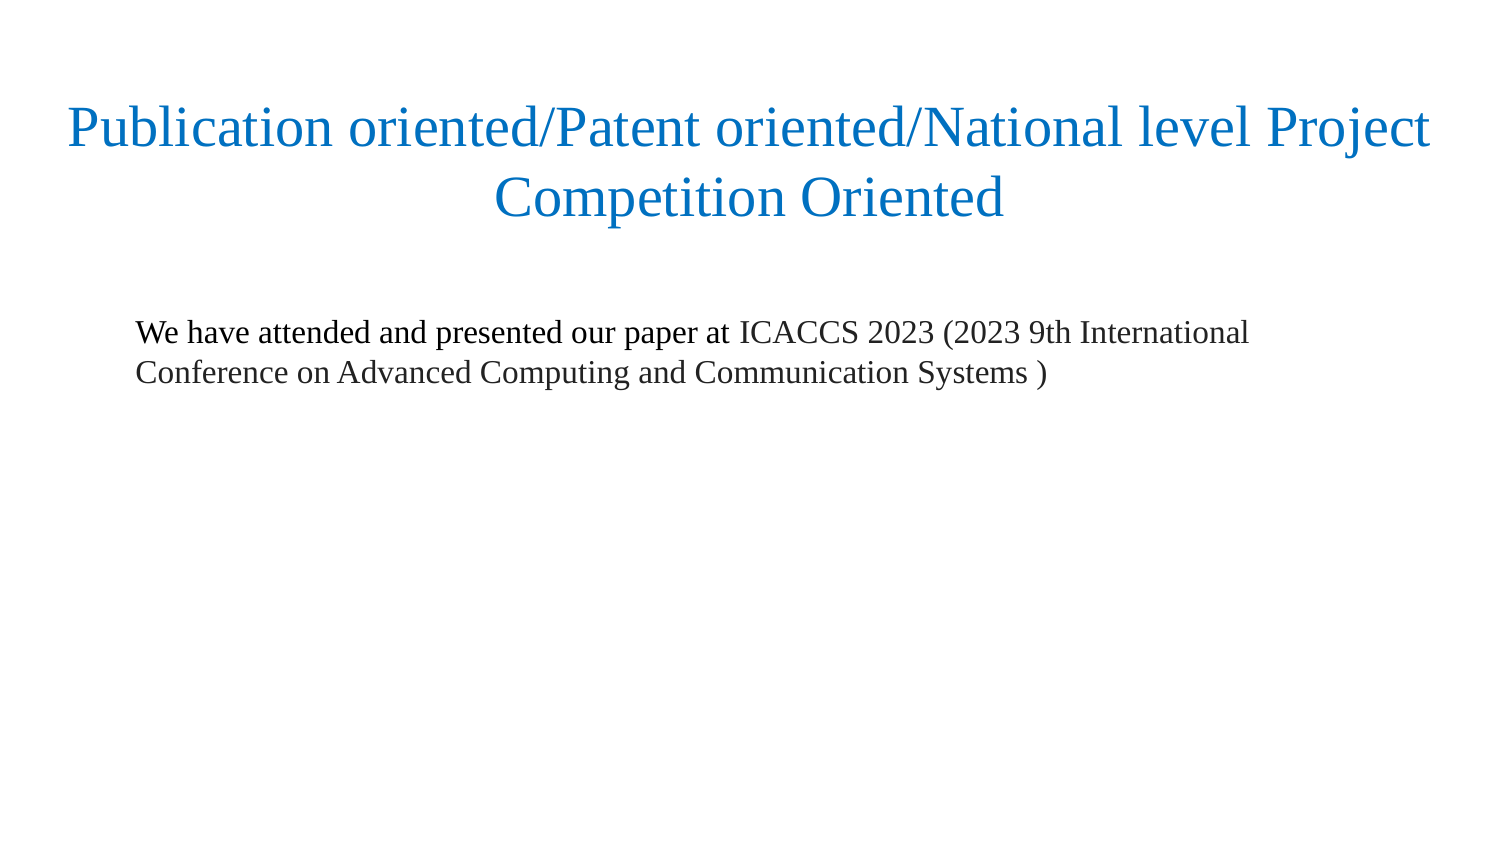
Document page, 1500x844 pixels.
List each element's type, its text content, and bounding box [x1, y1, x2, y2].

text_box We have attended and presented our paper at ICACCS 2023 (2023 9th International Conference on Advanced Computing and Communication Systems ) [120, 294, 1380, 485]
title Publication oriented/Patent oriented/National level Project Competition Oriented [51, 72, 1449, 267]
